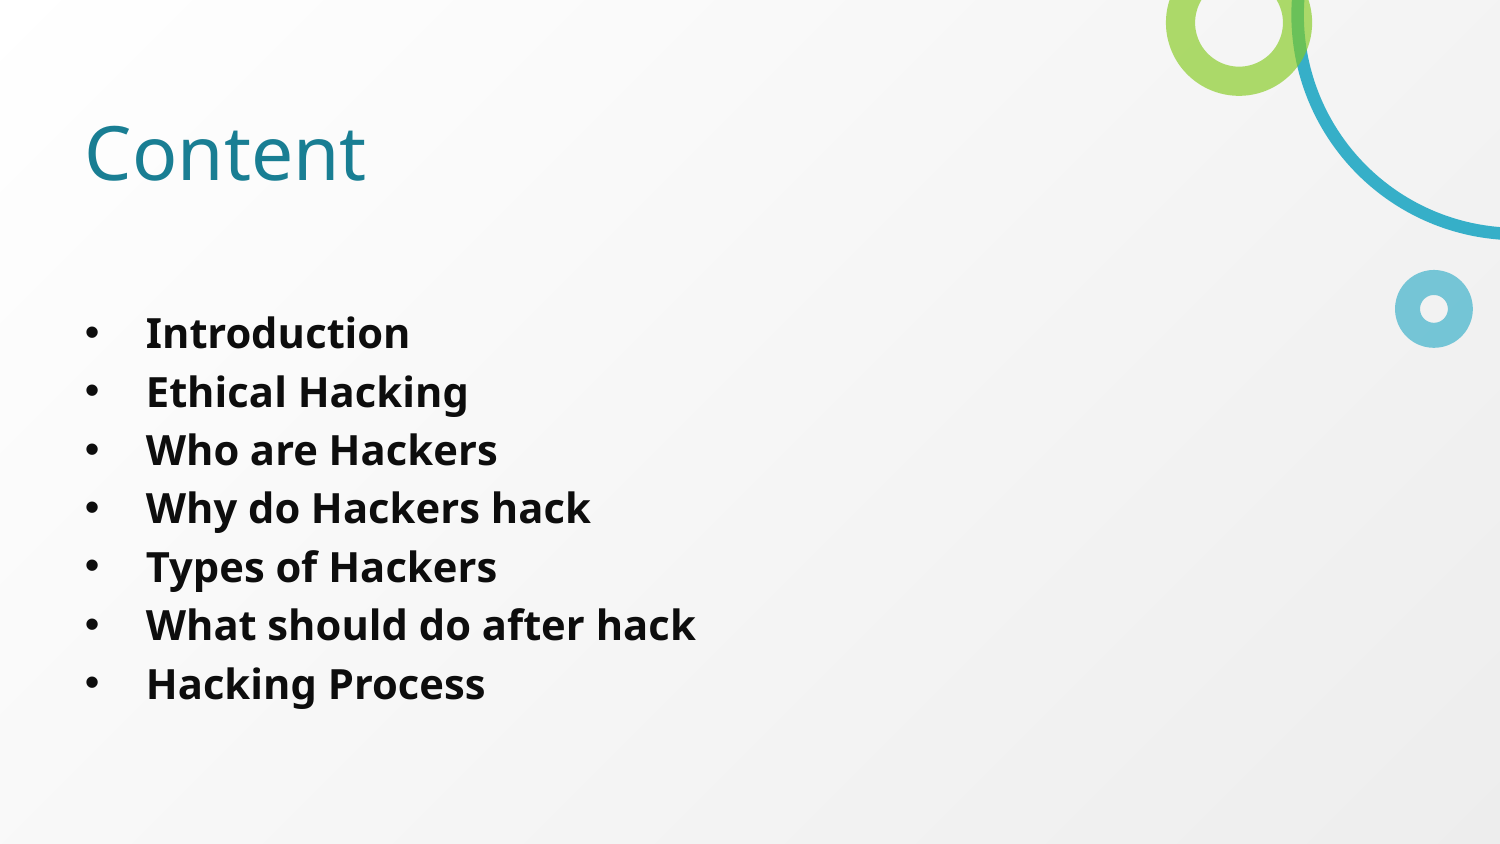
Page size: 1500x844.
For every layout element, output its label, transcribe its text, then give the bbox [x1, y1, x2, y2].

title Content [70, 98, 1181, 280]
list Introduction Ethical Hacking Who are Hackers Why do Hackers hack Types of Hackers What should do after hack Hacking Process [70, 291, 1181, 767]
